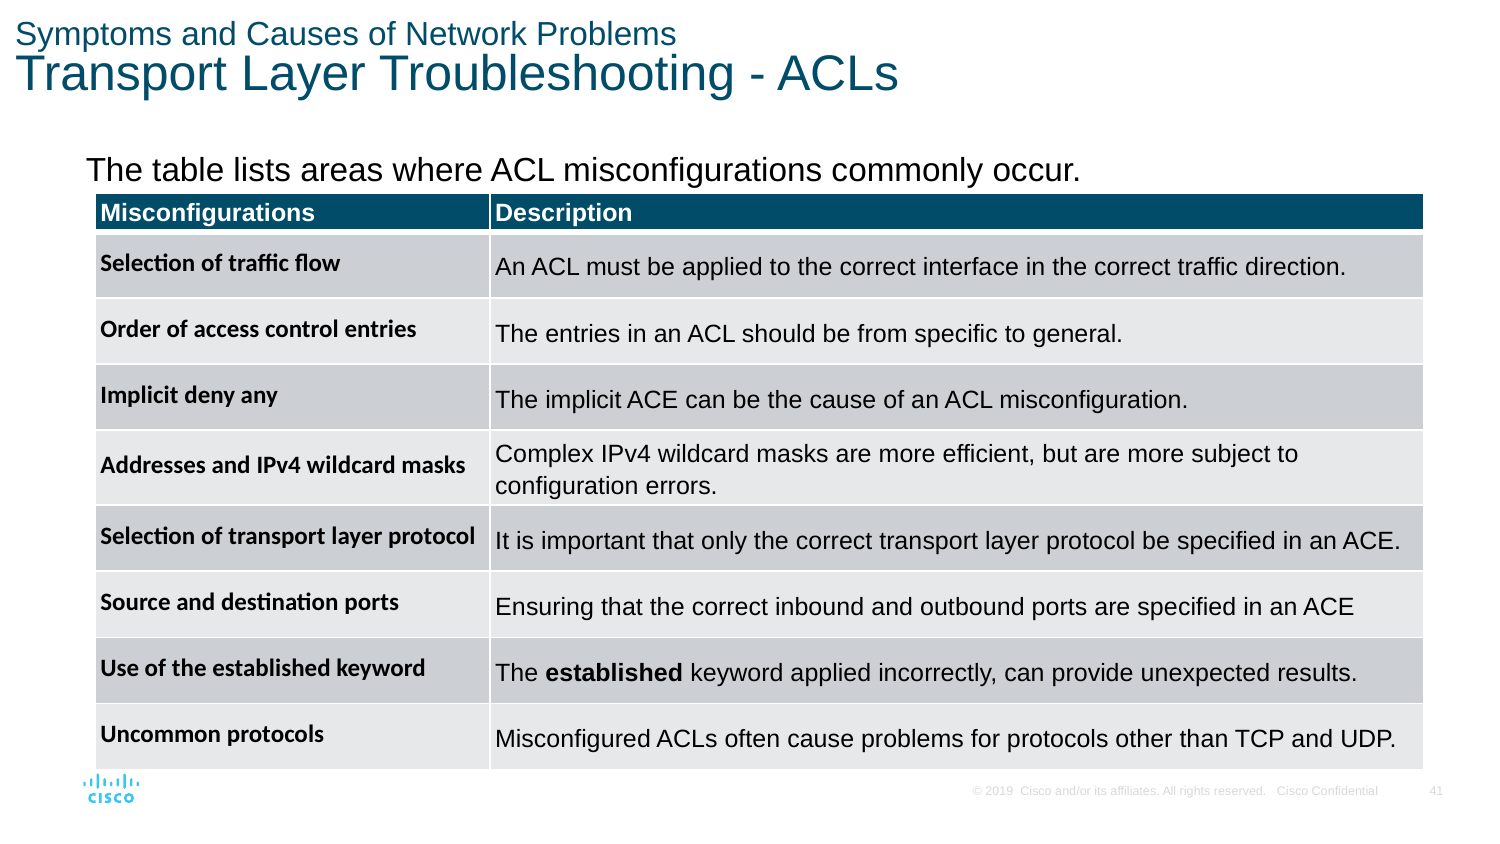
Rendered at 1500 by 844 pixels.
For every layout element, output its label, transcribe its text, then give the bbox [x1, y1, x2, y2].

table_cell The implicit ACE can be the cause of an ACL misconfiguration. [491, 365, 1423, 429]
table_cell Ensuring that the correct inbound and outbound ports are specified in an ACE [491, 572, 1423, 637]
table_cell An ACL must be applied to the correct interface in the correct traffic direction. [491, 235, 1423, 297]
table_cell It is important that only the correct transport layer protocol be specified in an ACE. [491, 506, 1423, 570]
title Symptoms and Causes of Network Problems Transport Layer Troubleshooting - ACLs [0, 0, 1369, 121]
table_cell Addresses and IPv4 wildcard masks [96, 431, 489, 504]
list The table lists areas where ACL misconfigurations commonly occur. [70, 140, 1430, 194]
table_header Misconfigurations [96, 194, 489, 229]
table_cell The established keyword applied incorrectly, can provide unexpected results. [491, 638, 1423, 703]
table_cell Complex IPv4 wildcard masks are more efficient, but are more subject to configuration errors. [491, 431, 1423, 504]
table_cell Selection of traffic flow [96, 235, 489, 297]
table_cell Misconfigured ACLs often cause problems for protocols other than TCP and UDP. [491, 704, 1423, 769]
table_header Description [491, 194, 1423, 229]
table_cell Selection of transport layer protocol [96, 506, 489, 570]
table_cell Source and destination ports [96, 572, 489, 637]
table_cell Implicit deny any [96, 365, 489, 429]
table_cell Use of the established keyword [96, 638, 489, 703]
table_cell Uncommon protocols [96, 704, 489, 769]
table_cell The entries in an ACL should be from specific to general. [491, 299, 1423, 363]
table_cell Order of access control entries [96, 299, 489, 363]
